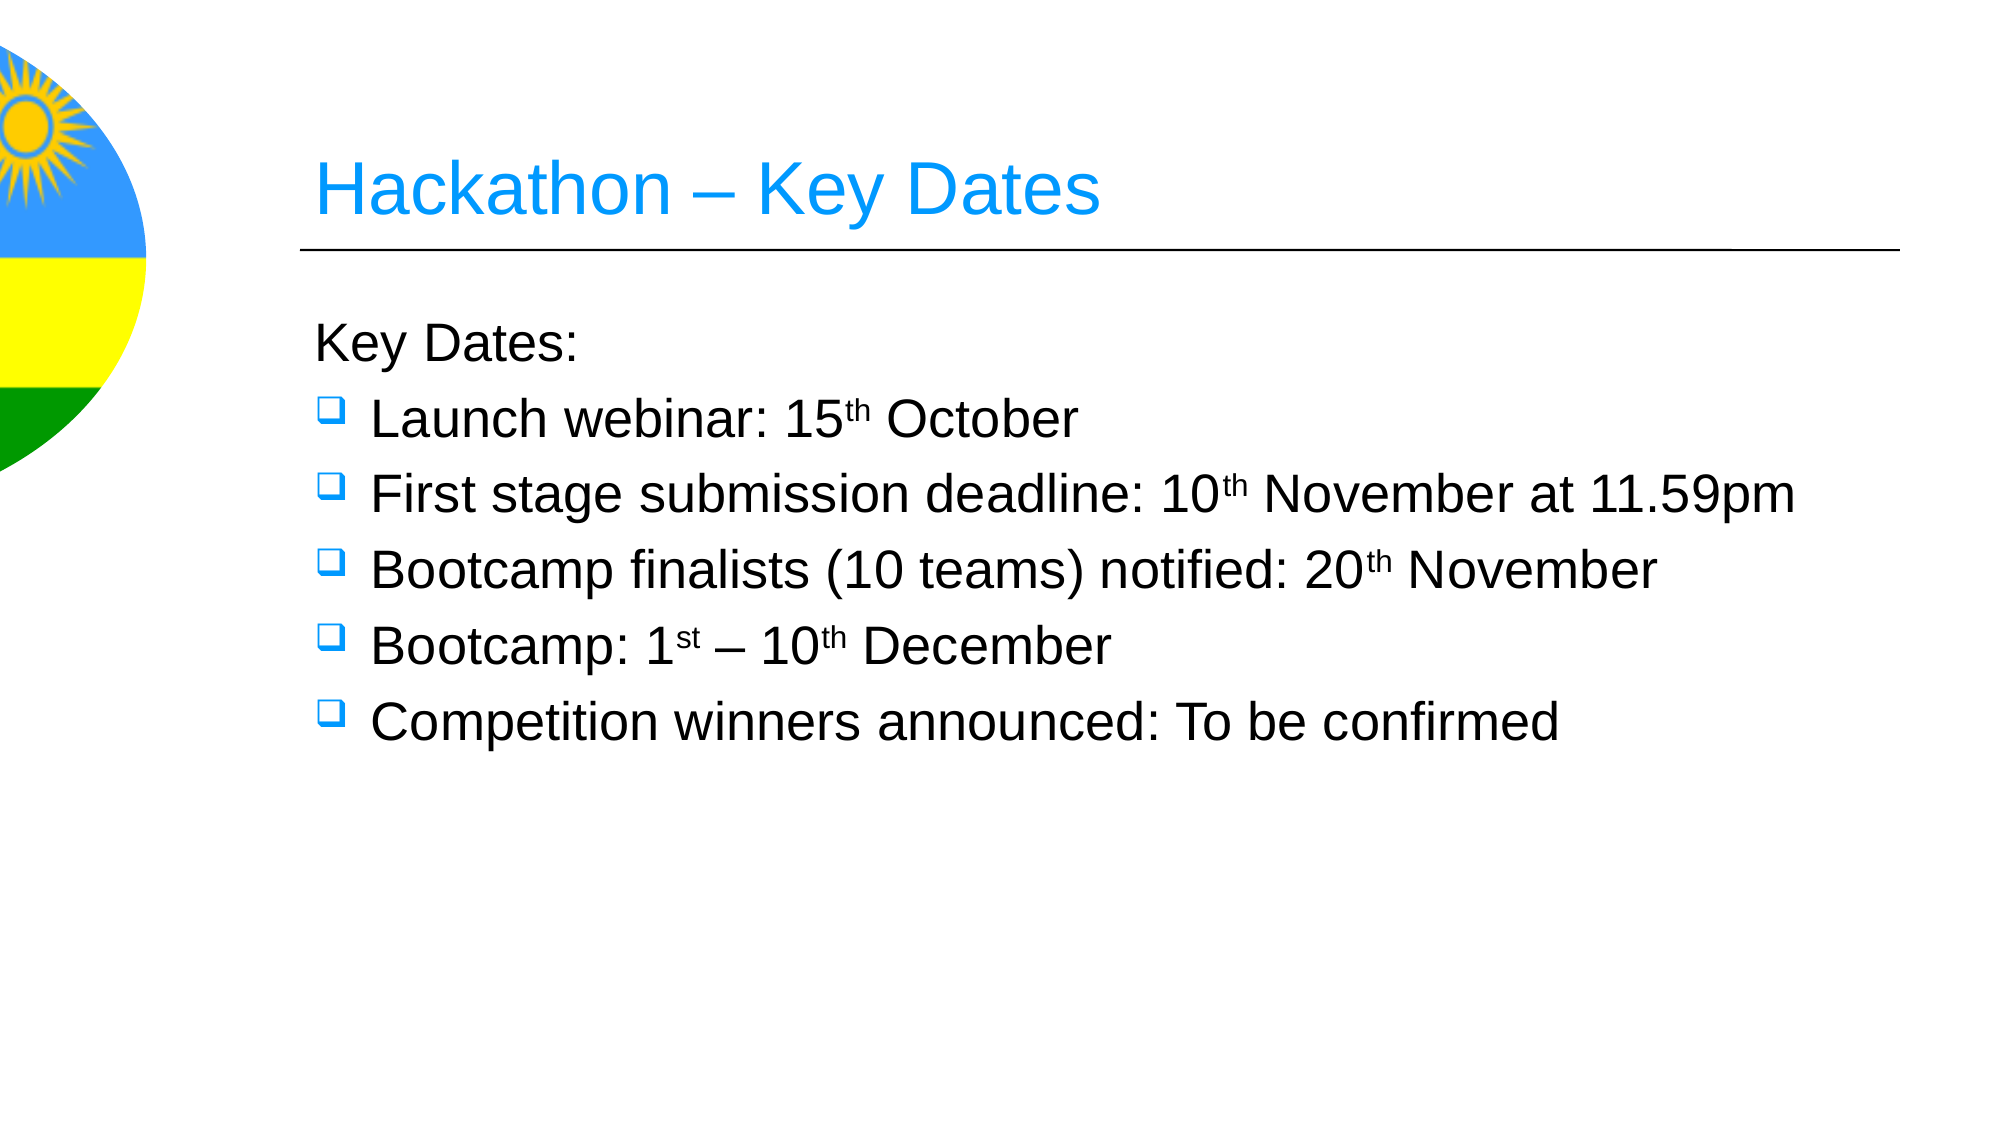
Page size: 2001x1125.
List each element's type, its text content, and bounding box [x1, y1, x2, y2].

picture [0, 45, 147, 472]
list Key Dates: Launch webinar: 15th October First stage submission deadline: 10th November at 11.59pm Bootcamp finalists (10 teams) notified: 20th November Bootcamp: 1st – 10th December Competition winners announced: To be confirmed [299, 299, 1900, 975]
title Hackathon – Key Dates [299, 49, 1900, 238]
